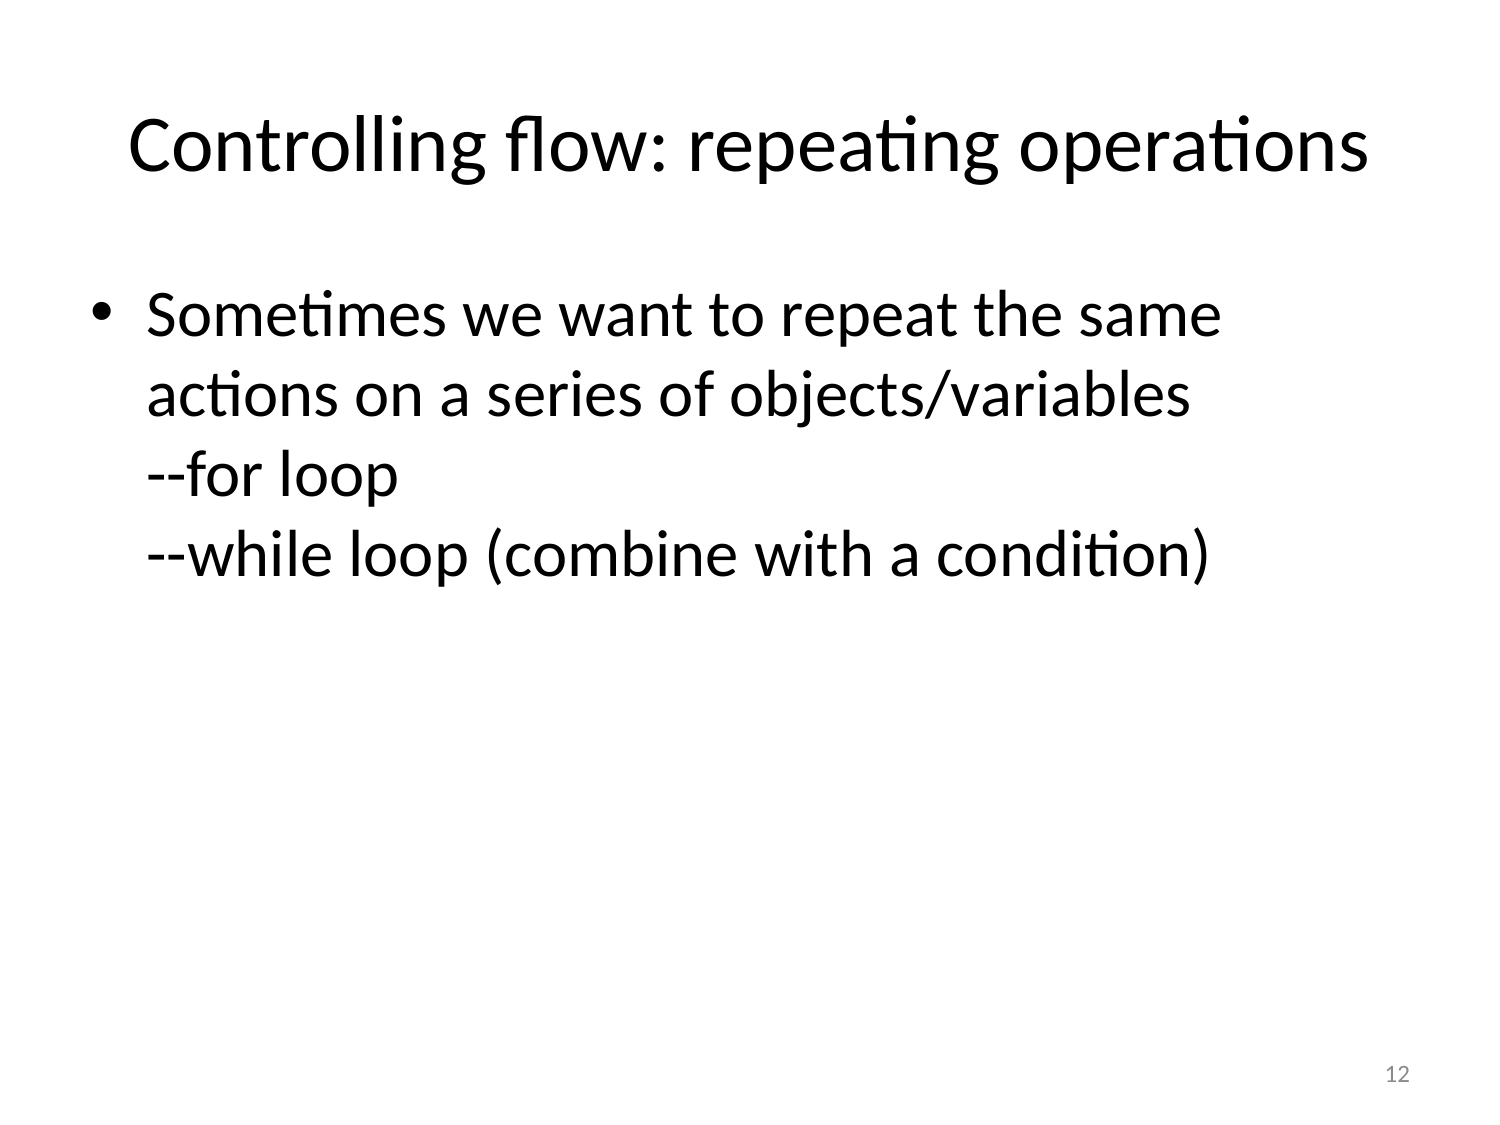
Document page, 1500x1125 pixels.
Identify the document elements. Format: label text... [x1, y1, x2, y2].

list Sometimes we want to repeat the same actions on a series of objects/variables --for loop --while loop (combine with a condition) [75, 262, 1425, 1005]
slide_number 12 [1074, 1042, 1425, 1103]
title Controlling flow: repeating operations [75, 45, 1425, 233]
